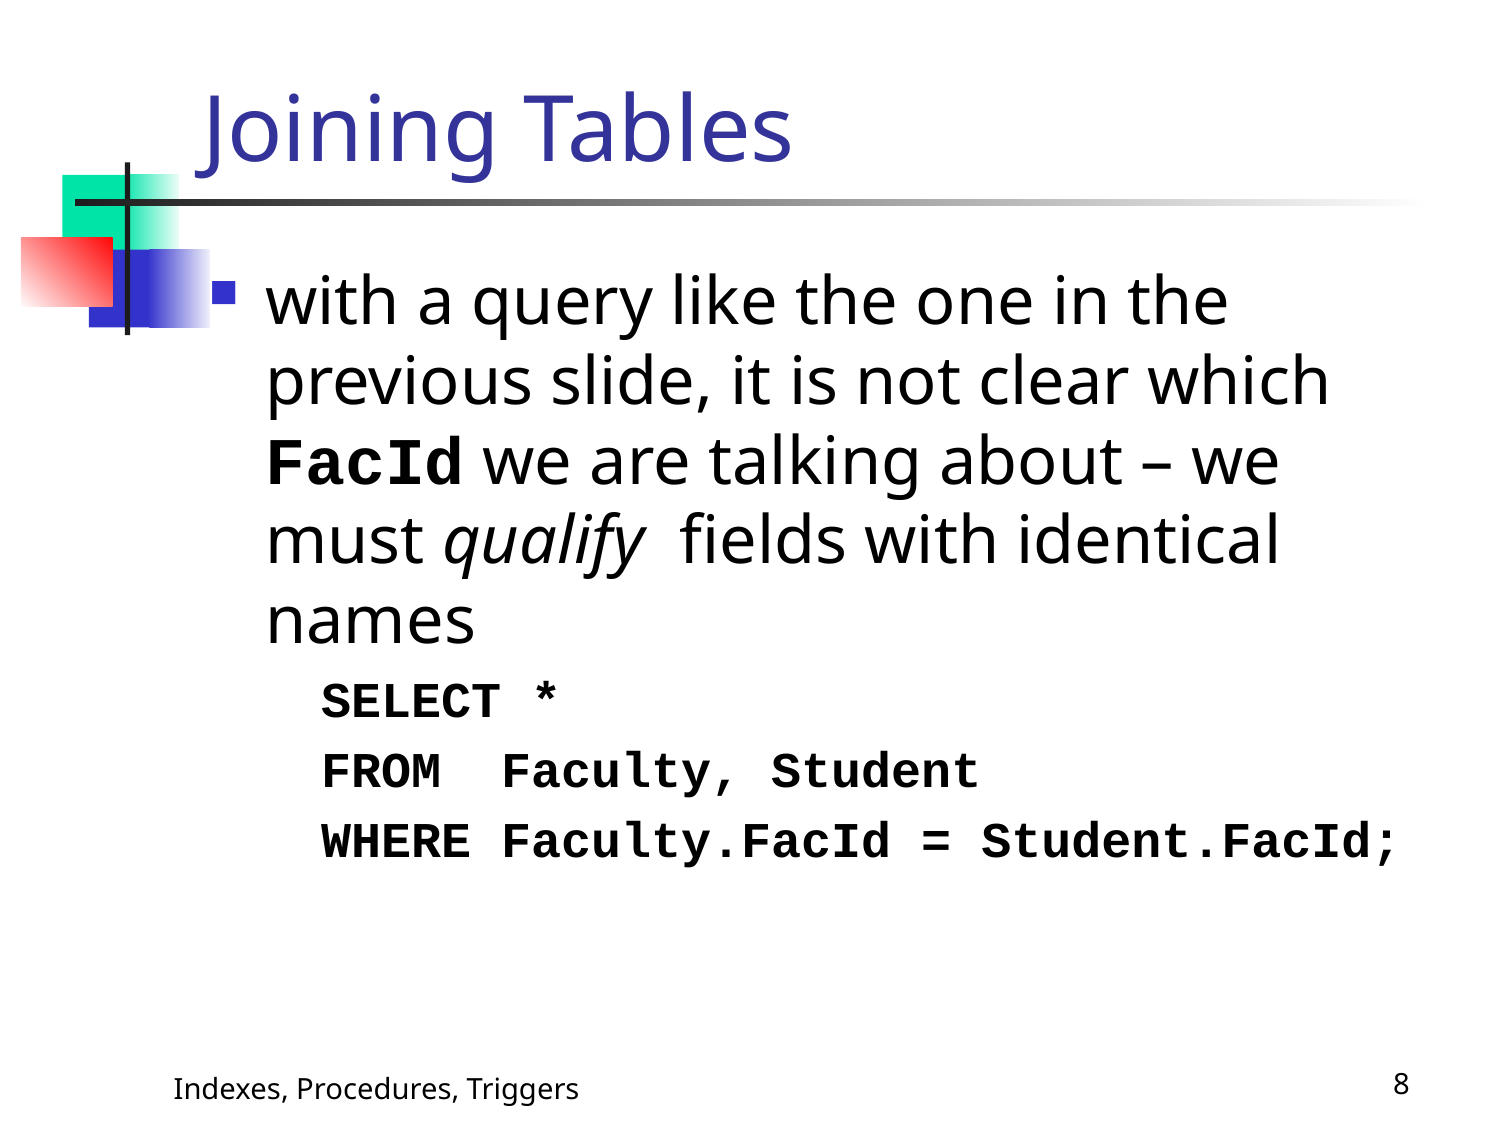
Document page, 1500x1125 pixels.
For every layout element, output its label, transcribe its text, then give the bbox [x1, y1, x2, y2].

slide_number 8 [1112, 1037, 1426, 1113]
list with a query like the one in the previous slide, it is not clear which FacId we are talking about – we must qualify fields with identical names SELECT * FROM Faculty, Student WHERE Faculty.FacId = Student.FacId; [193, 249, 1469, 1006]
footer Indexes, Procedures, Triggers [158, 1037, 634, 1113]
title Joining Tables [187, 0, 1466, 188]
